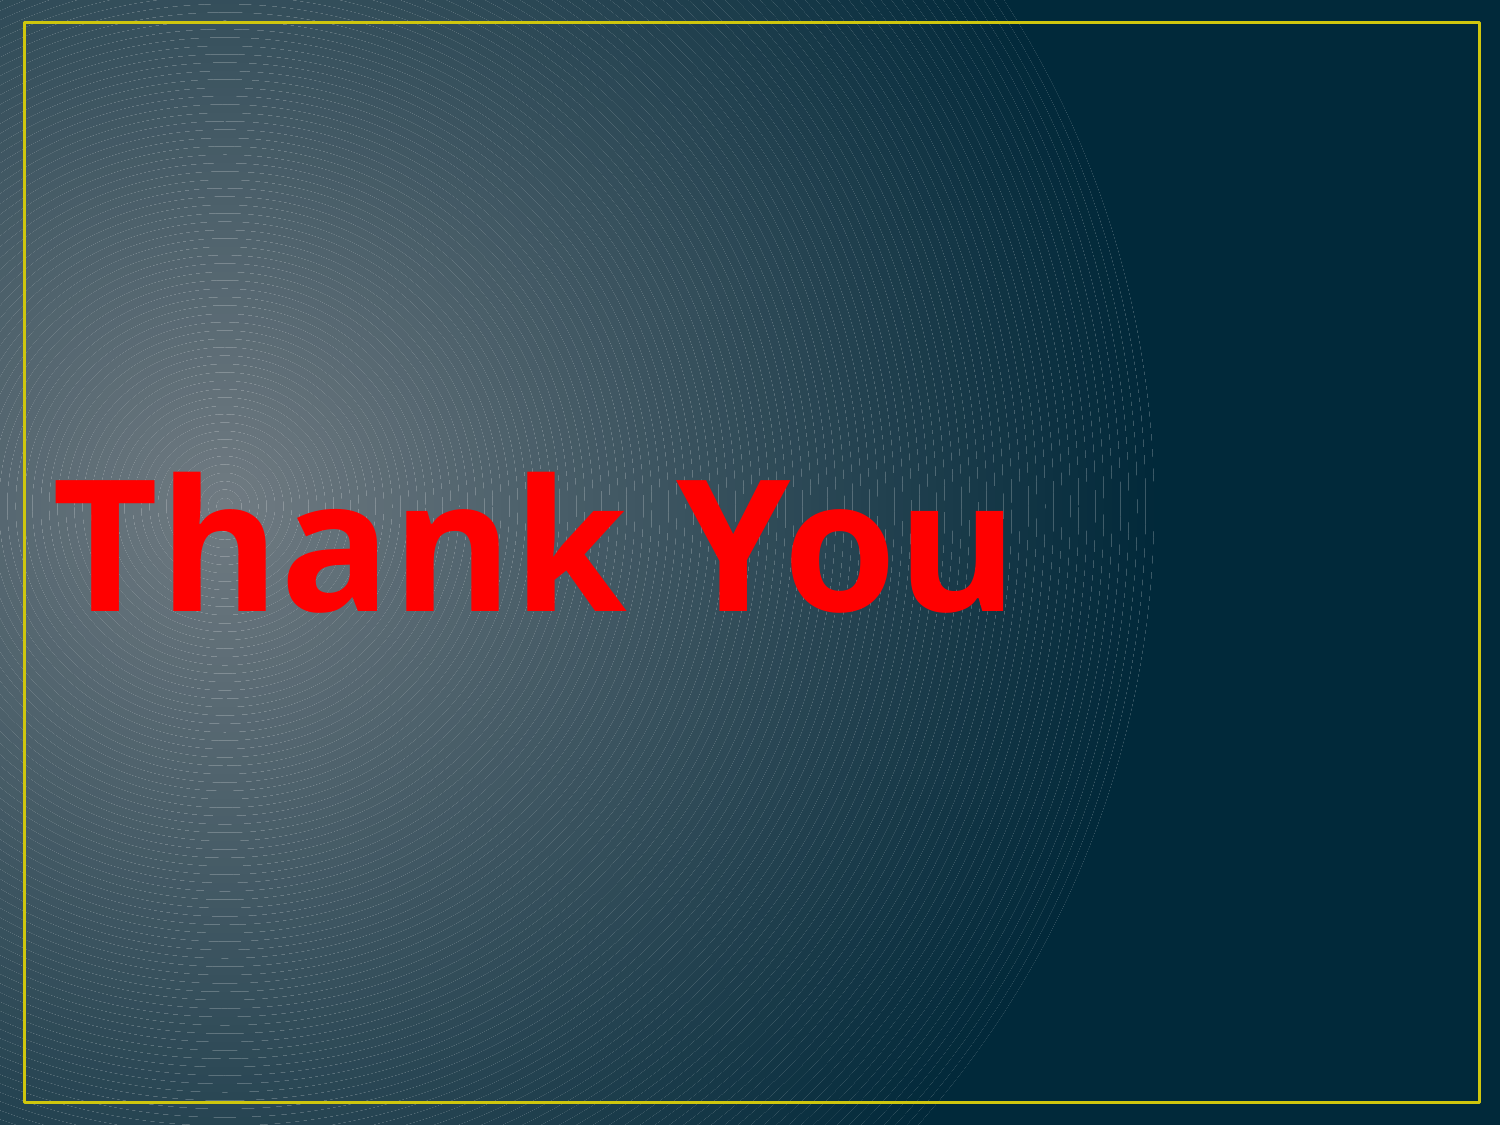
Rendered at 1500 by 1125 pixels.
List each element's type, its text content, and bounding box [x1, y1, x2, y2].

title Thank You [37, 450, 1388, 656]
